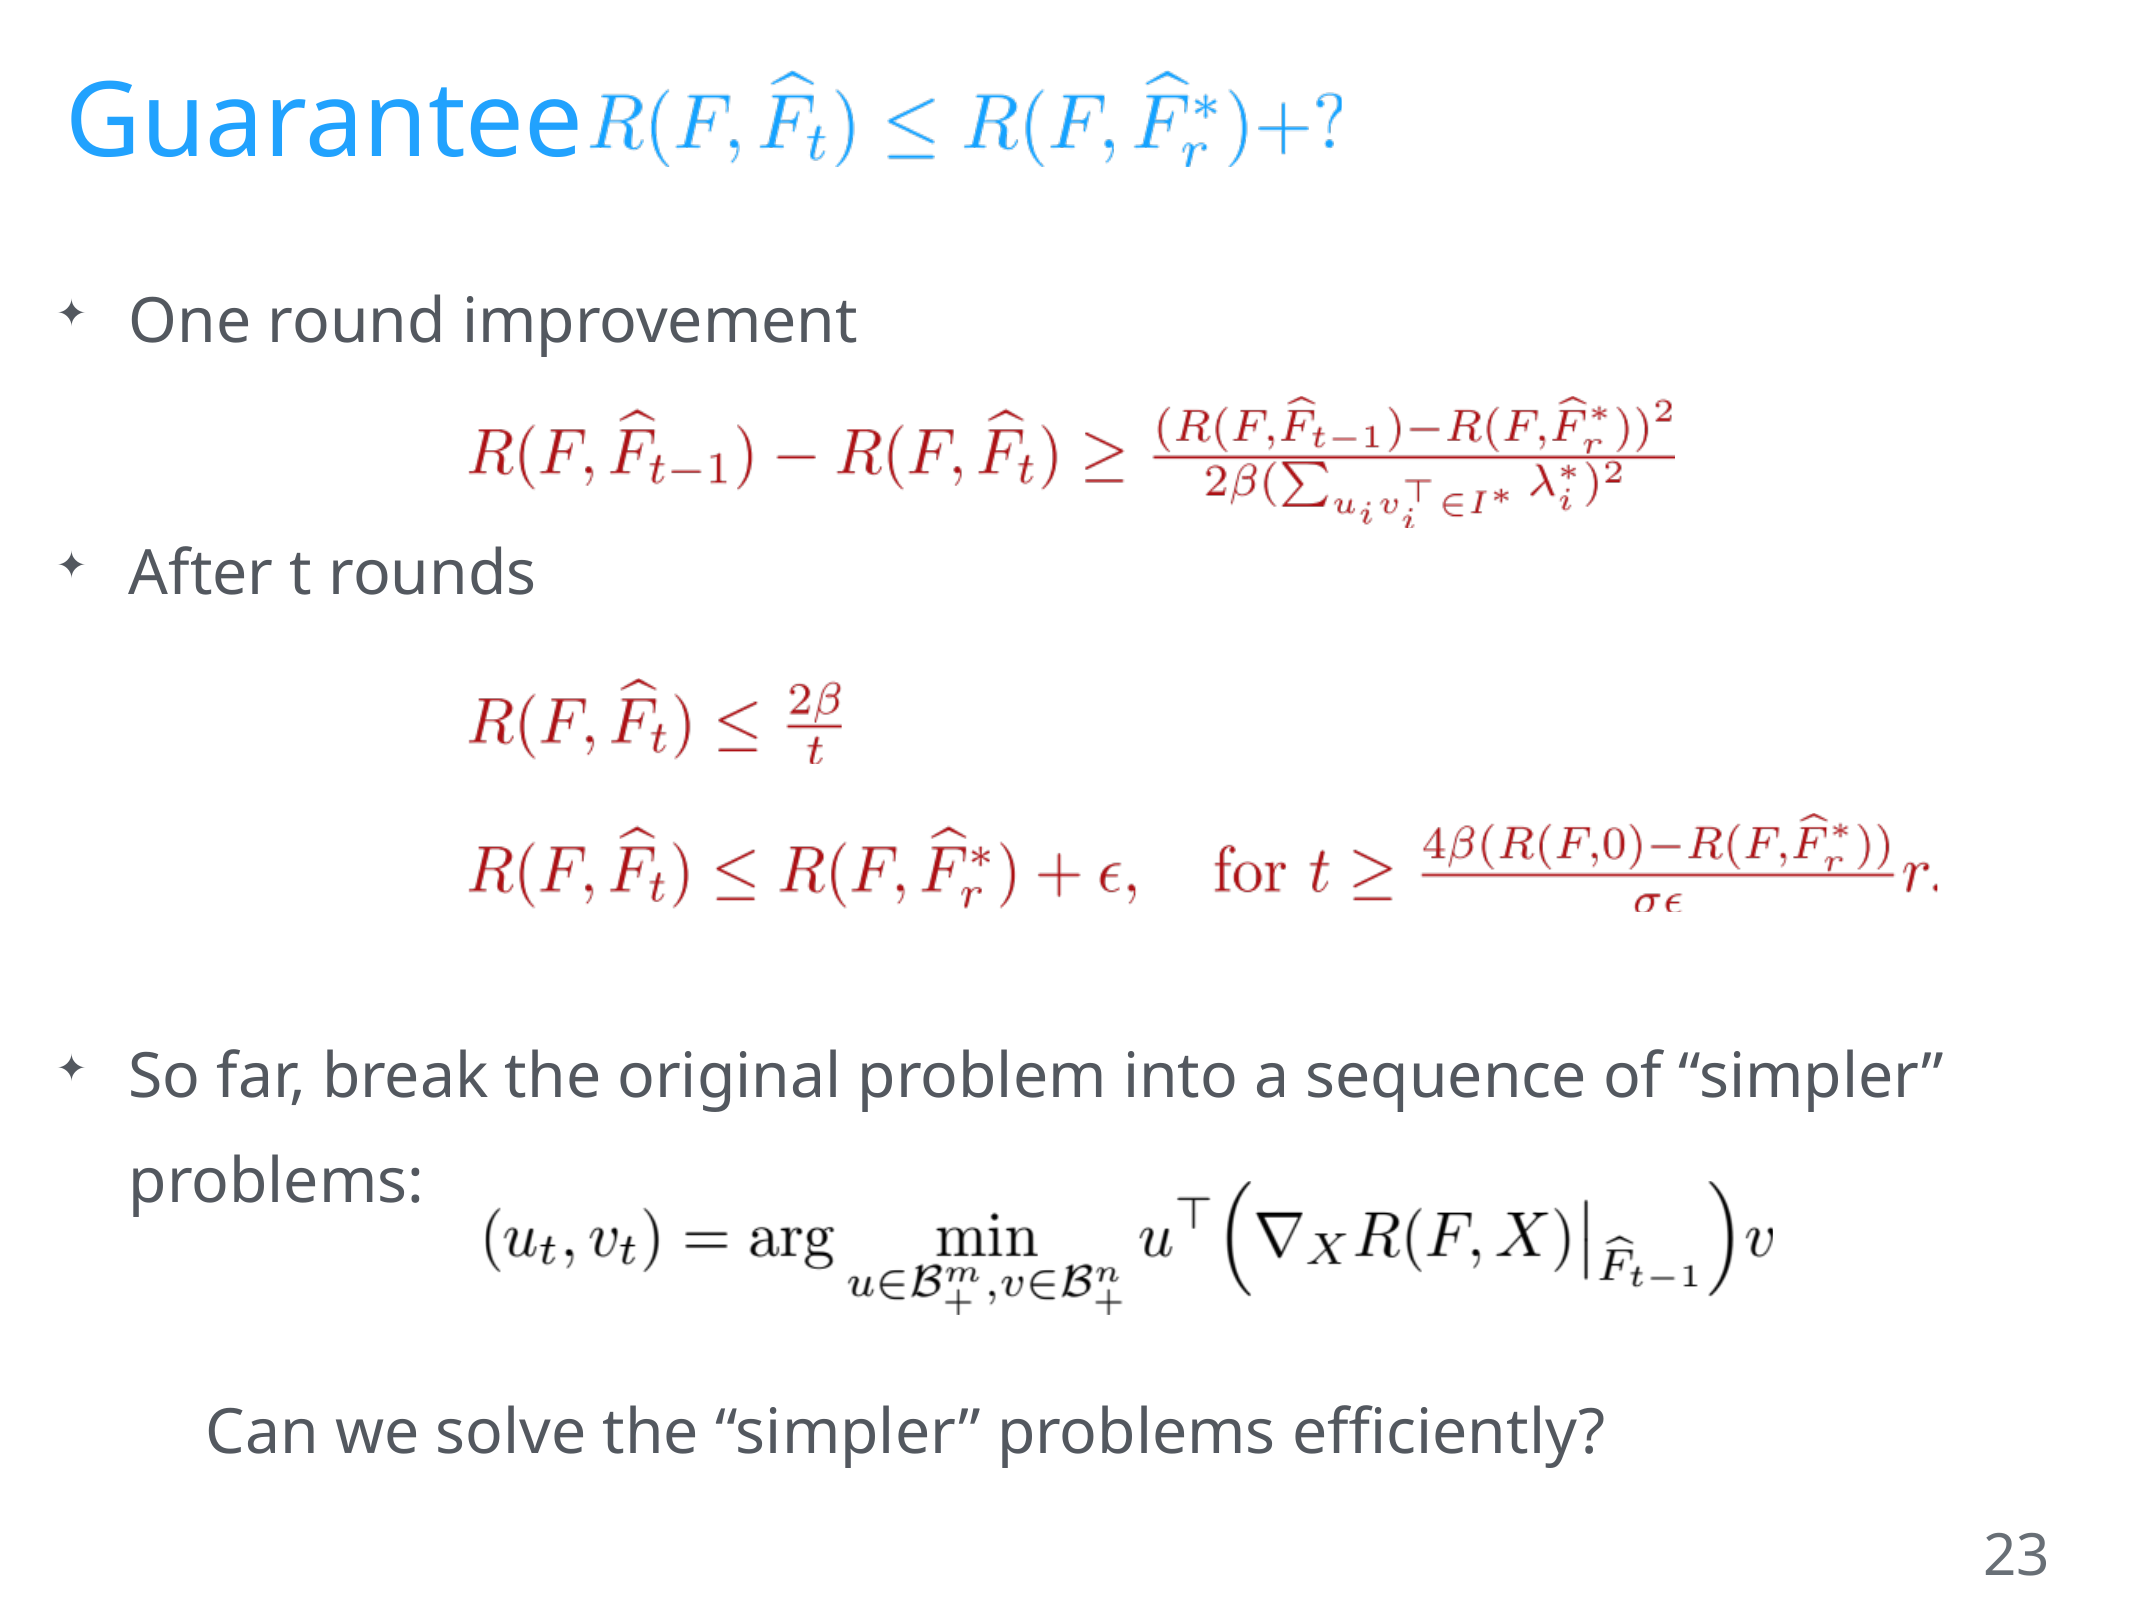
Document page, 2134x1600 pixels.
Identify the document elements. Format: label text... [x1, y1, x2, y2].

picture [468, 813, 1938, 912]
picture [468, 677, 842, 764]
picture [485, 1181, 1774, 1315]
title Guarantee [64, 15, 1964, 214]
picture [468, 395, 1676, 528]
picture [589, 70, 1342, 167]
list One round improvement After t rounds So far, break the original problem into a sequence of “simpler” problems: Can we solve the “simpler” problems efficiently? [34, 233, 2134, 1600]
